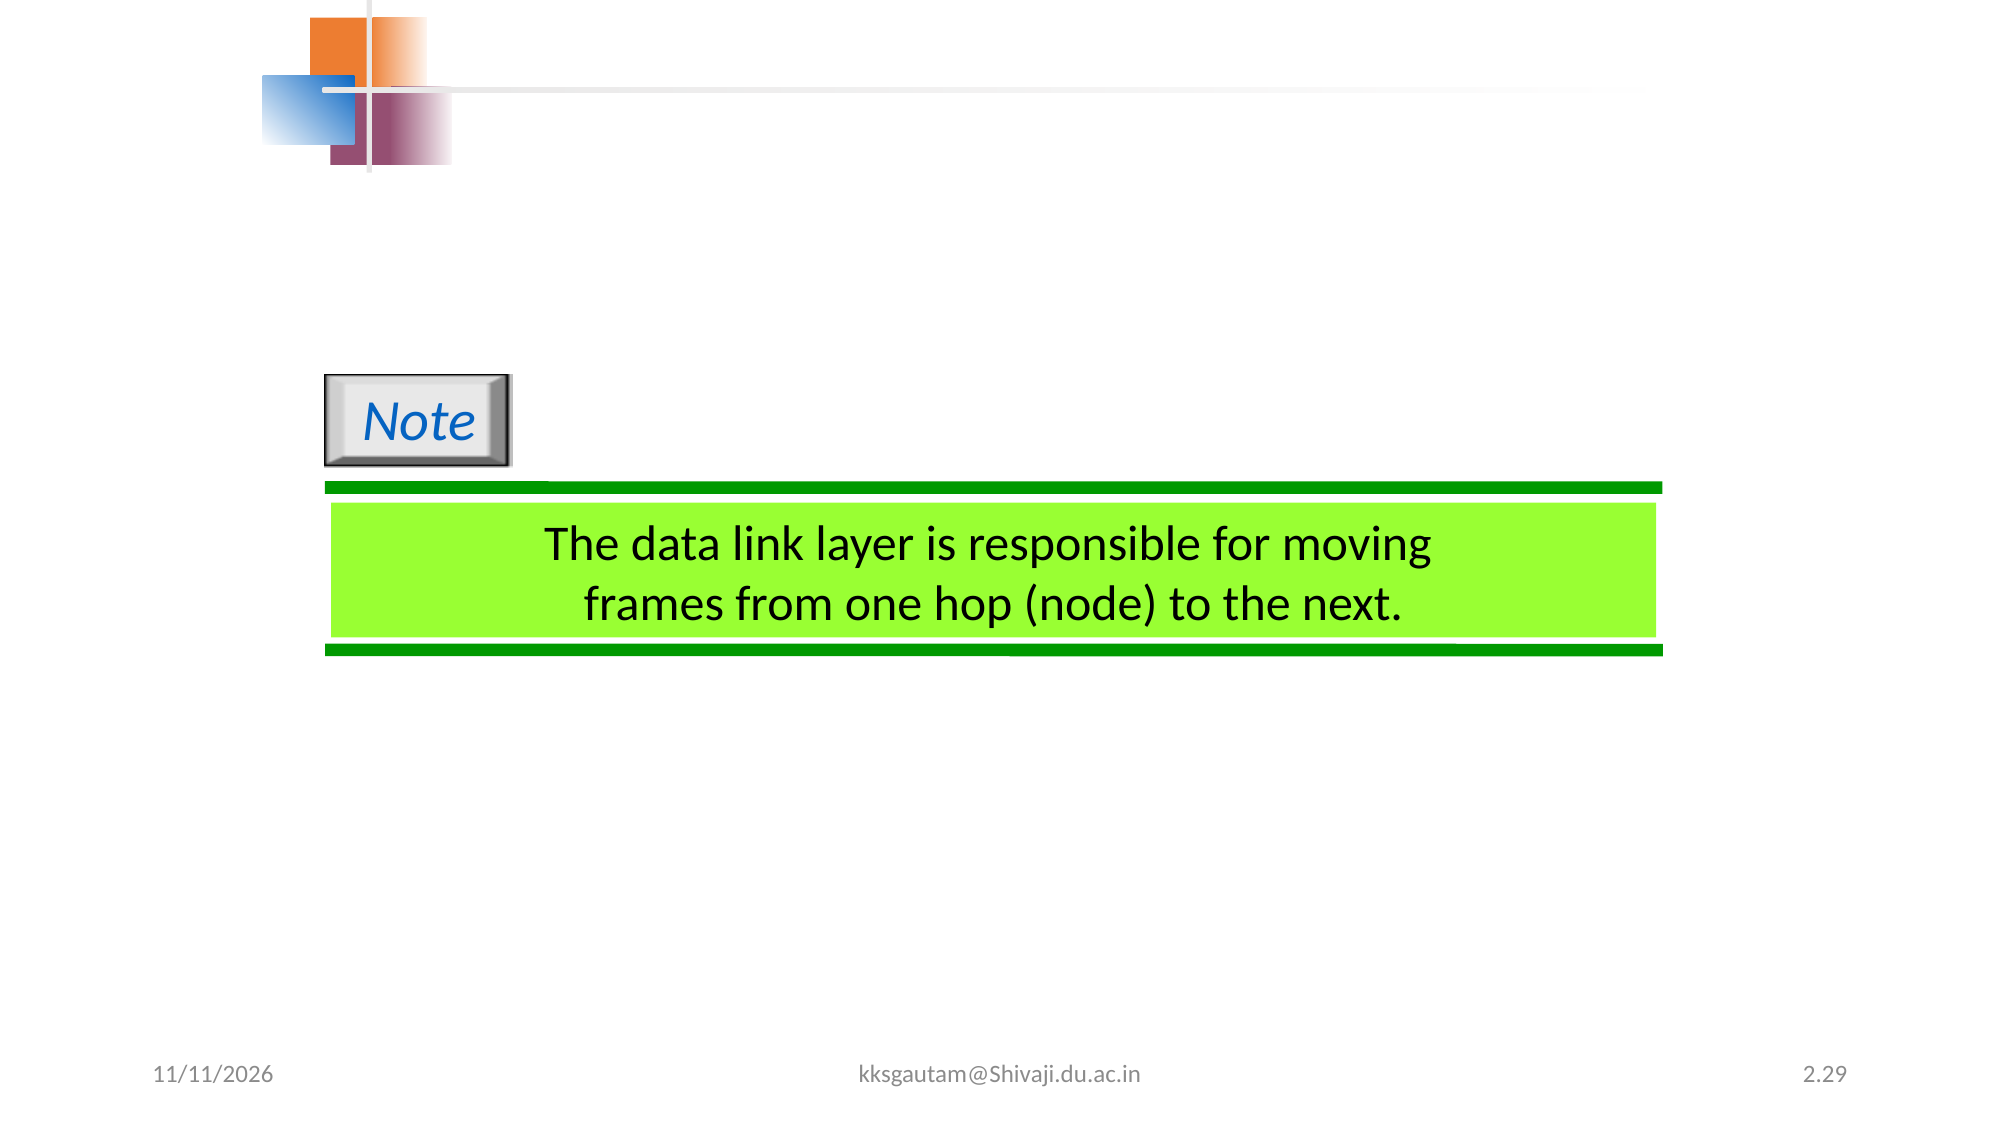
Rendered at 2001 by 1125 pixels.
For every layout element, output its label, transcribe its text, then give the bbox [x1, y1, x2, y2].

text_box [262, 75, 355, 145]
slide_number 2.29 [1412, 1042, 1863, 1103]
text_box [366, 0, 372, 87]
text_box [366, 93, 372, 173]
text_box [372, 17, 427, 86]
text_box [372, 93, 391, 165]
text_box [391, 93, 452, 165]
text_box [330, 93, 366, 165]
footer kksgautam@Shivaji.du.ac.in [662, 1042, 1338, 1103]
text_box The data link layer is responsible for moving frames from one hop (node) to the next. [331, 502, 1657, 638]
text_box [310, 17, 366, 86]
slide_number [137, 1042, 588, 1103]
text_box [324, 374, 513, 468]
text_box [322, 87, 1673, 93]
